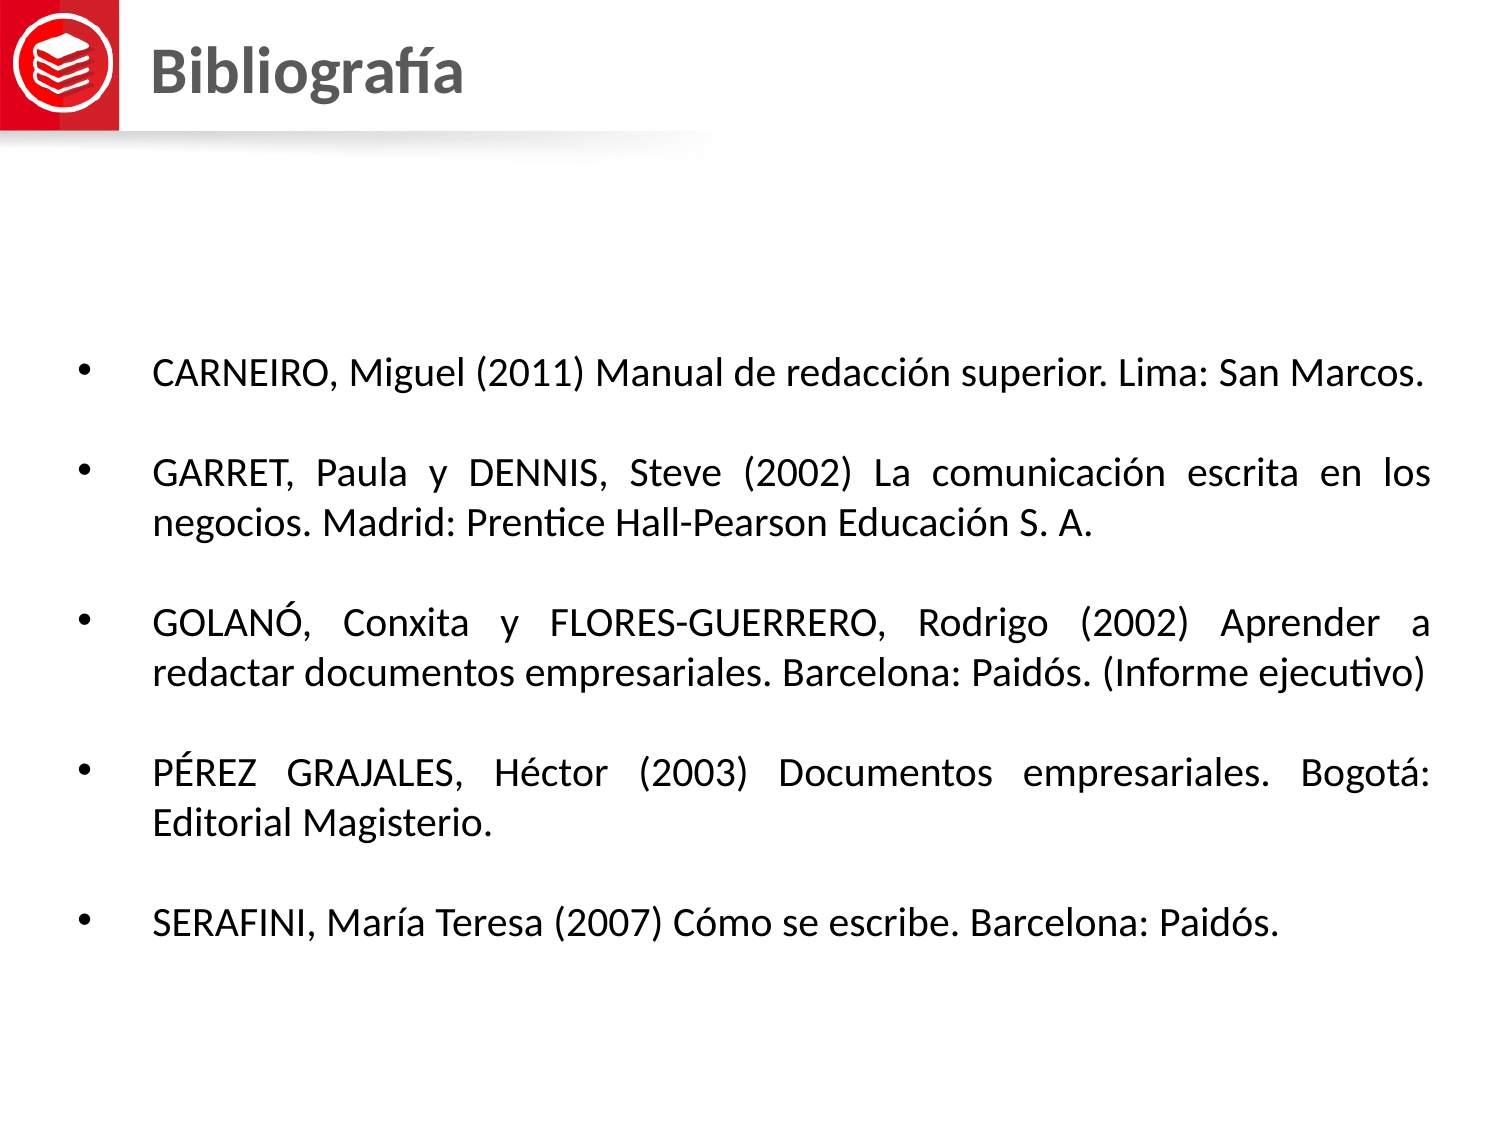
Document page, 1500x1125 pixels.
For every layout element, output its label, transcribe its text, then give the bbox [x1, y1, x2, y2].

title Bibliografía [135, 13, 739, 120]
picture [0, 0, 1500, 1125]
text_box CARNEIRO, Miguel (2011) Manual de redacción superior. Lima: San Marcos. GARRET, Paula y DENNIS, Steve (2002) La comunicación escrita en los negocios. Madrid: Prentice Hall-Pearson Educación S. A. GOLANÓ, Conxita y FLORES-GUERRERO, Rodrigo (2002) Aprender a redactar documentos empresariales. Barcelona: Paidós. (Informe ejecutivo) PÉREZ GRAJALES, Héctor (2003) Documentos empresariales. Bogotá: Editorial Magisterio. SERAFINI, María Teresa (2007) Cómo se escribe. Barcelona: Paidós. [62, 267, 1447, 1023]
